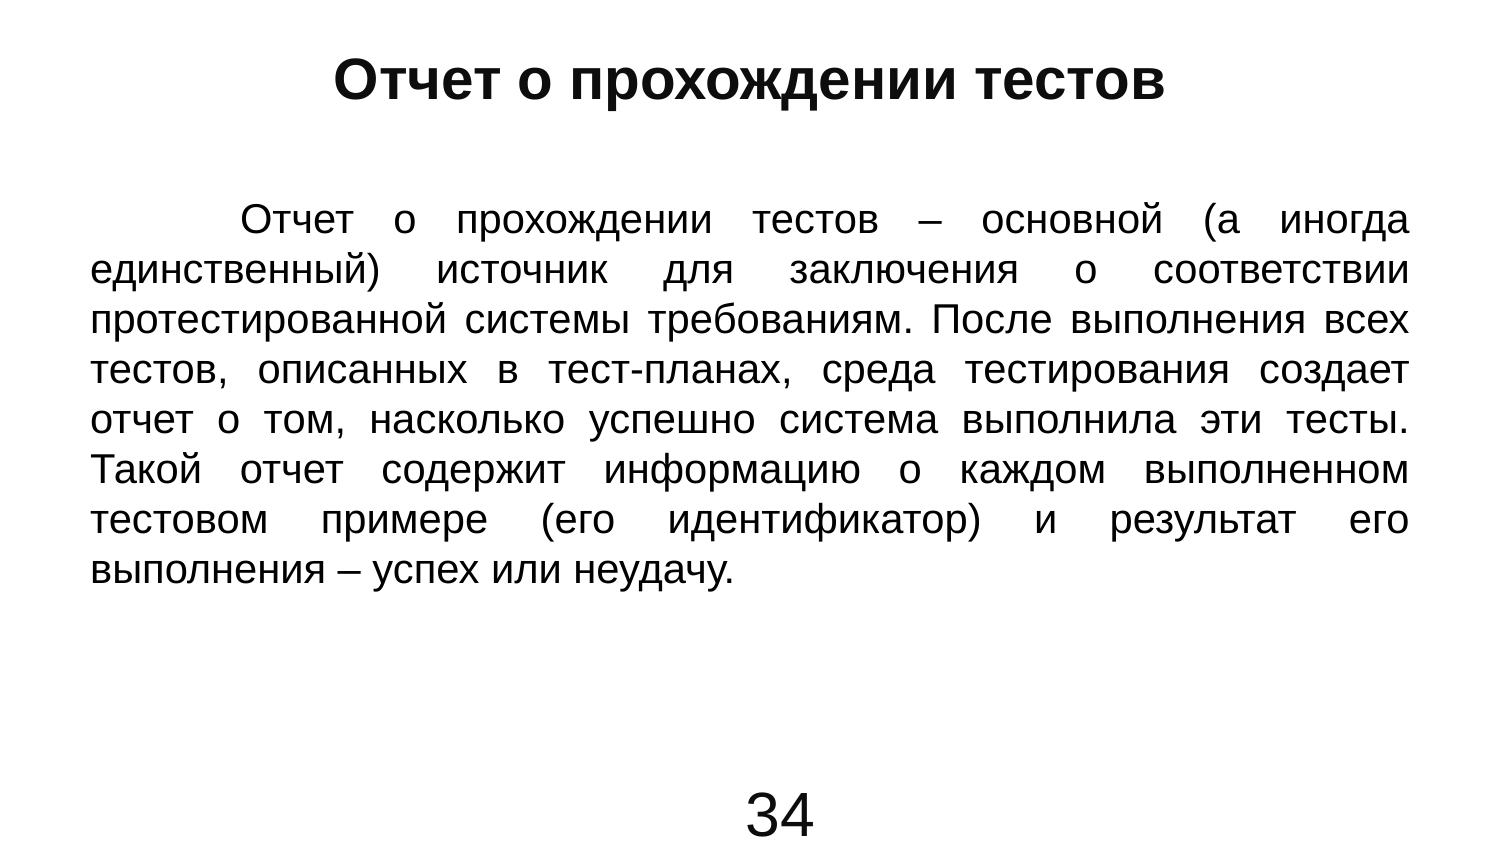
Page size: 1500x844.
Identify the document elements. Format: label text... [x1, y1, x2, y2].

list Отчет о прохождении тестов – основной (а иногда единственный) источник для заключения о соответствии протестированной системы требованиям. После выполнения всех тестов, описанных в тест-планах, среда тестирования создает отчет о том, насколько успешно система выполнила эти тесты. Такой отчет содержит информацию о каждом выполненном тестовом примере (его идентификатор) и результат его выполнения – успех или неудачу. [75, 177, 1425, 812]
title Отчет о прохождении тестов [75, 0, 1425, 127]
slide_number 34 [705, 812, 857, 844]
